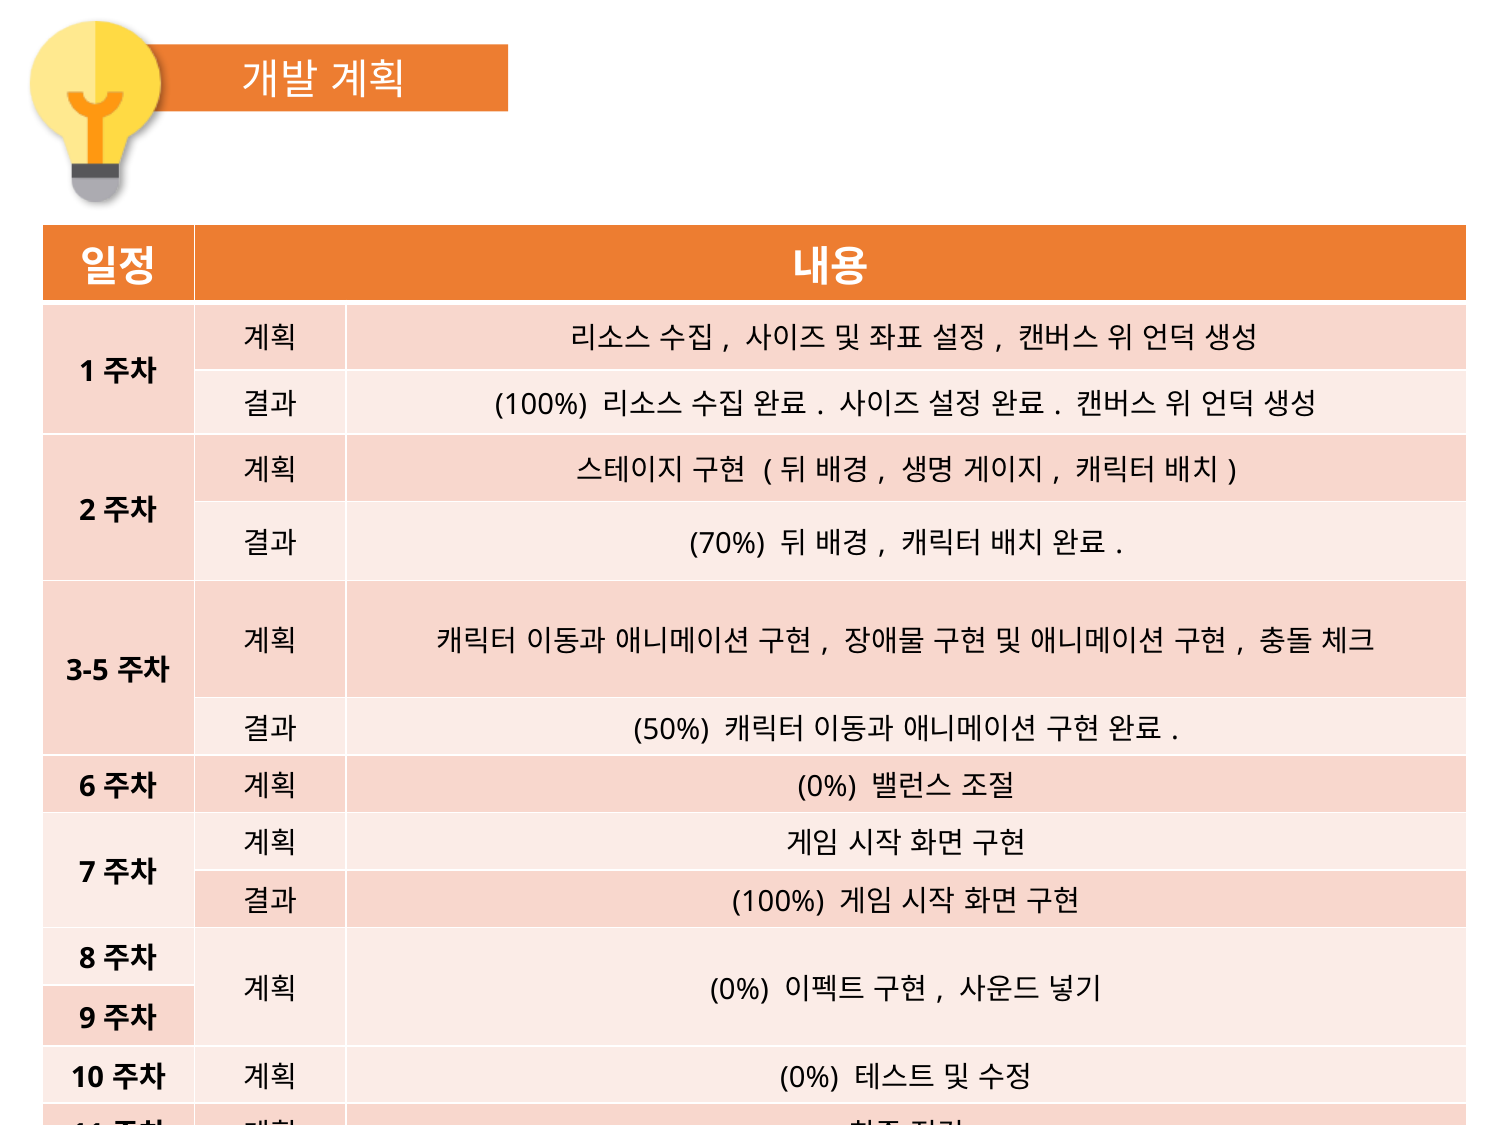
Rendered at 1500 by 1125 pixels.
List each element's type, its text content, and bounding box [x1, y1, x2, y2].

table_cell (50%) 캐릭터 이동과 애니메이션 구현 완료. [347, 698, 1466, 754]
table_cell 9주차 [43, 986, 194, 1045]
table_cell (70%) 뒤 배경, 캐릭터 배치 완료. [347, 502, 1466, 580]
table_cell 계획 [195, 928, 345, 1045]
table_cell 결과 [195, 371, 345, 433]
table_cell 11주차 [43, 1104, 194, 1125]
table_cell 리소스 수집, 사이즈 및 좌표 설정, 캔버스 위 언덕 생성 [347, 305, 1466, 369]
table_cell 6주차 [43, 756, 194, 812]
table_cell (100%) 리소스 수집 완료. 사이즈 설정 완료. 캔버스 위 언덕 생성 [347, 371, 1466, 433]
table_cell 1주차 [43, 305, 194, 433]
table_cell 계획 [195, 1047, 345, 1102]
text_box 개발 계획 [191, 45, 509, 111]
table_cell 스테이지 구현 (뒤 배경, 생명 게이지, 캐릭터 배치) [347, 435, 1466, 501]
table_cell 결과 [195, 871, 345, 927]
table_cell 결과 [195, 502, 345, 580]
picture [0, 21, 191, 202]
table_header 일정 [43, 225, 194, 300]
table_cell 게임 시작 화면 구현 [347, 813, 1466, 869]
table_cell 10주차 [43, 1047, 194, 1102]
table_cell 계획 [195, 813, 345, 869]
table_cell 3-5주차 [43, 581, 194, 754]
table_cell 8주차 [43, 928, 194, 984]
table_cell 계획 [195, 305, 345, 369]
table_header 내용 [195, 225, 1466, 300]
table_cell 7주차 [43, 813, 194, 927]
table_cell (0%) 이펙트 구현, 사운드 넣기 [347, 928, 1466, 1045]
table_cell 계획 [195, 435, 345, 501]
table_cell 계획 [195, 756, 345, 812]
table_cell 계획 [195, 581, 345, 697]
table_cell 캐릭터 이동과 애니메이션 구현, 장애물 구현 및 애니메이션 구현, 충돌 체크 [347, 581, 1466, 697]
table_cell (0%) 밸런스 조절 [347, 756, 1466, 812]
table_cell 결과 [195, 698, 345, 754]
table_cell (0%) 테스트 및 수정 [347, 1047, 1466, 1102]
table_cell 최종 점검 [347, 1104, 1466, 1125]
table_cell 2주차 [43, 435, 194, 580]
table_cell 계획 [195, 1104, 345, 1125]
table_cell (100%) 게임 시작 화면 구현 [347, 871, 1466, 927]
